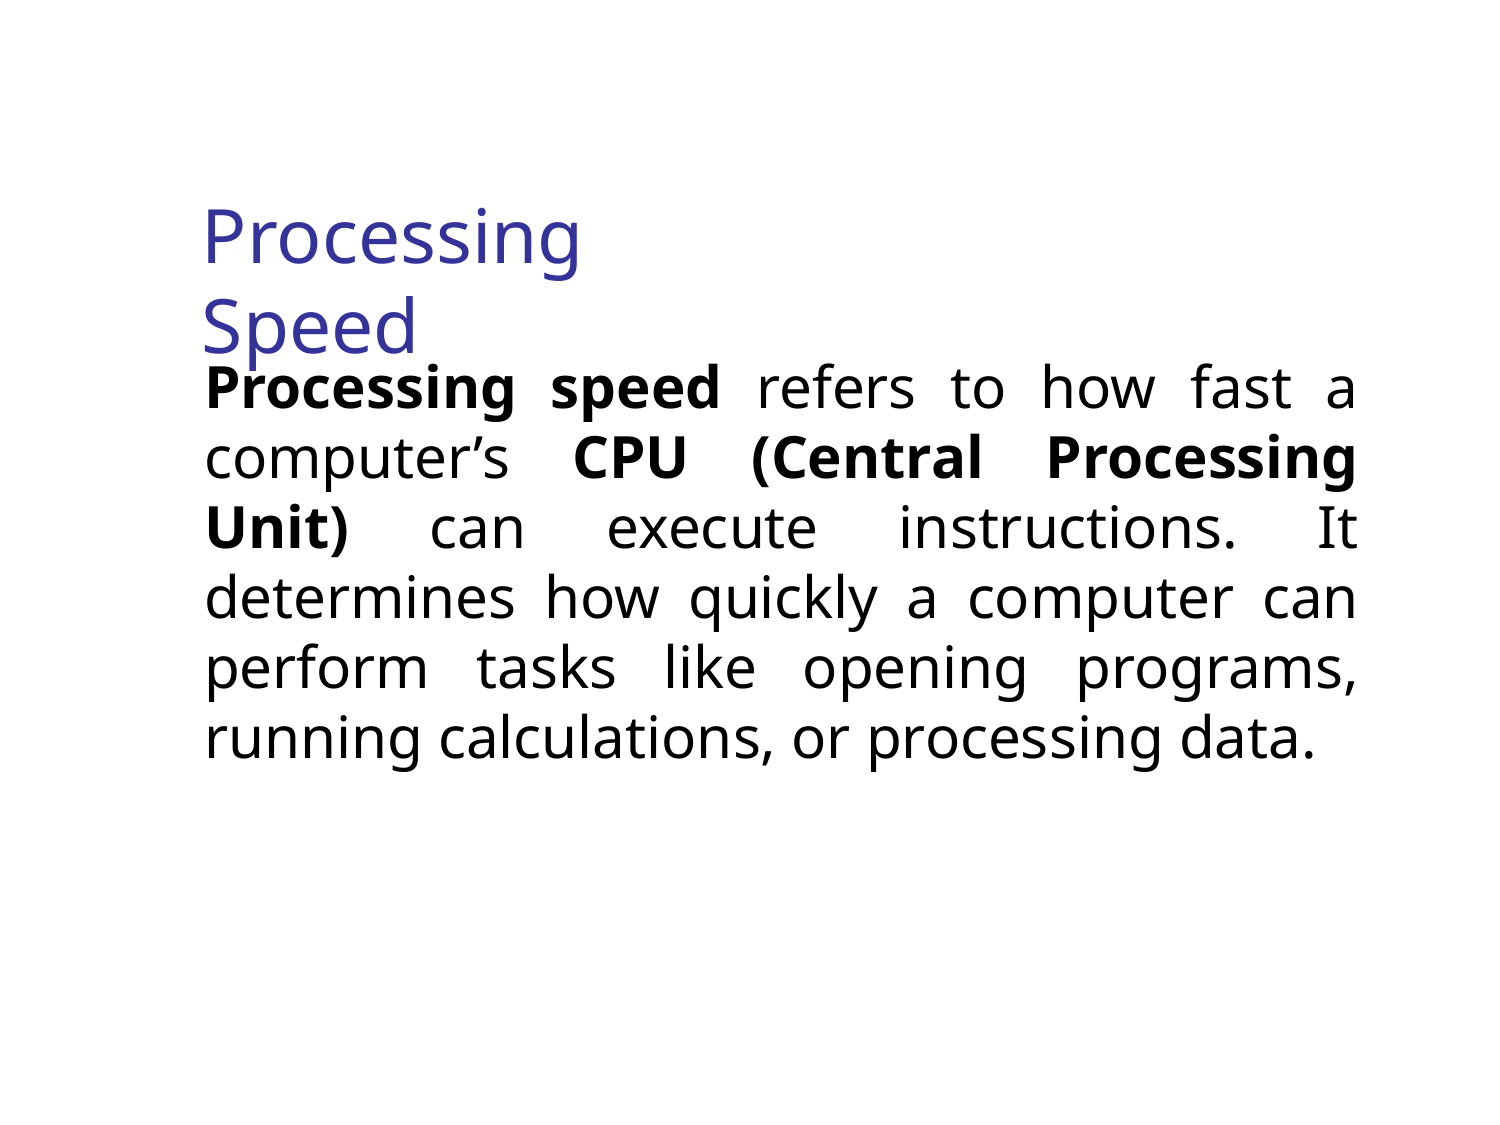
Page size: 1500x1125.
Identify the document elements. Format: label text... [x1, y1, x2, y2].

title Processing Speed [201, 188, 811, 283]
list Processing speed refers to how fast a computer’s CPU (Central Processing Unit) can execute instructions. It determines how quickly a computer can perform tasks like opening programs, running calculations, or processing data. [204, 350, 1359, 775]
